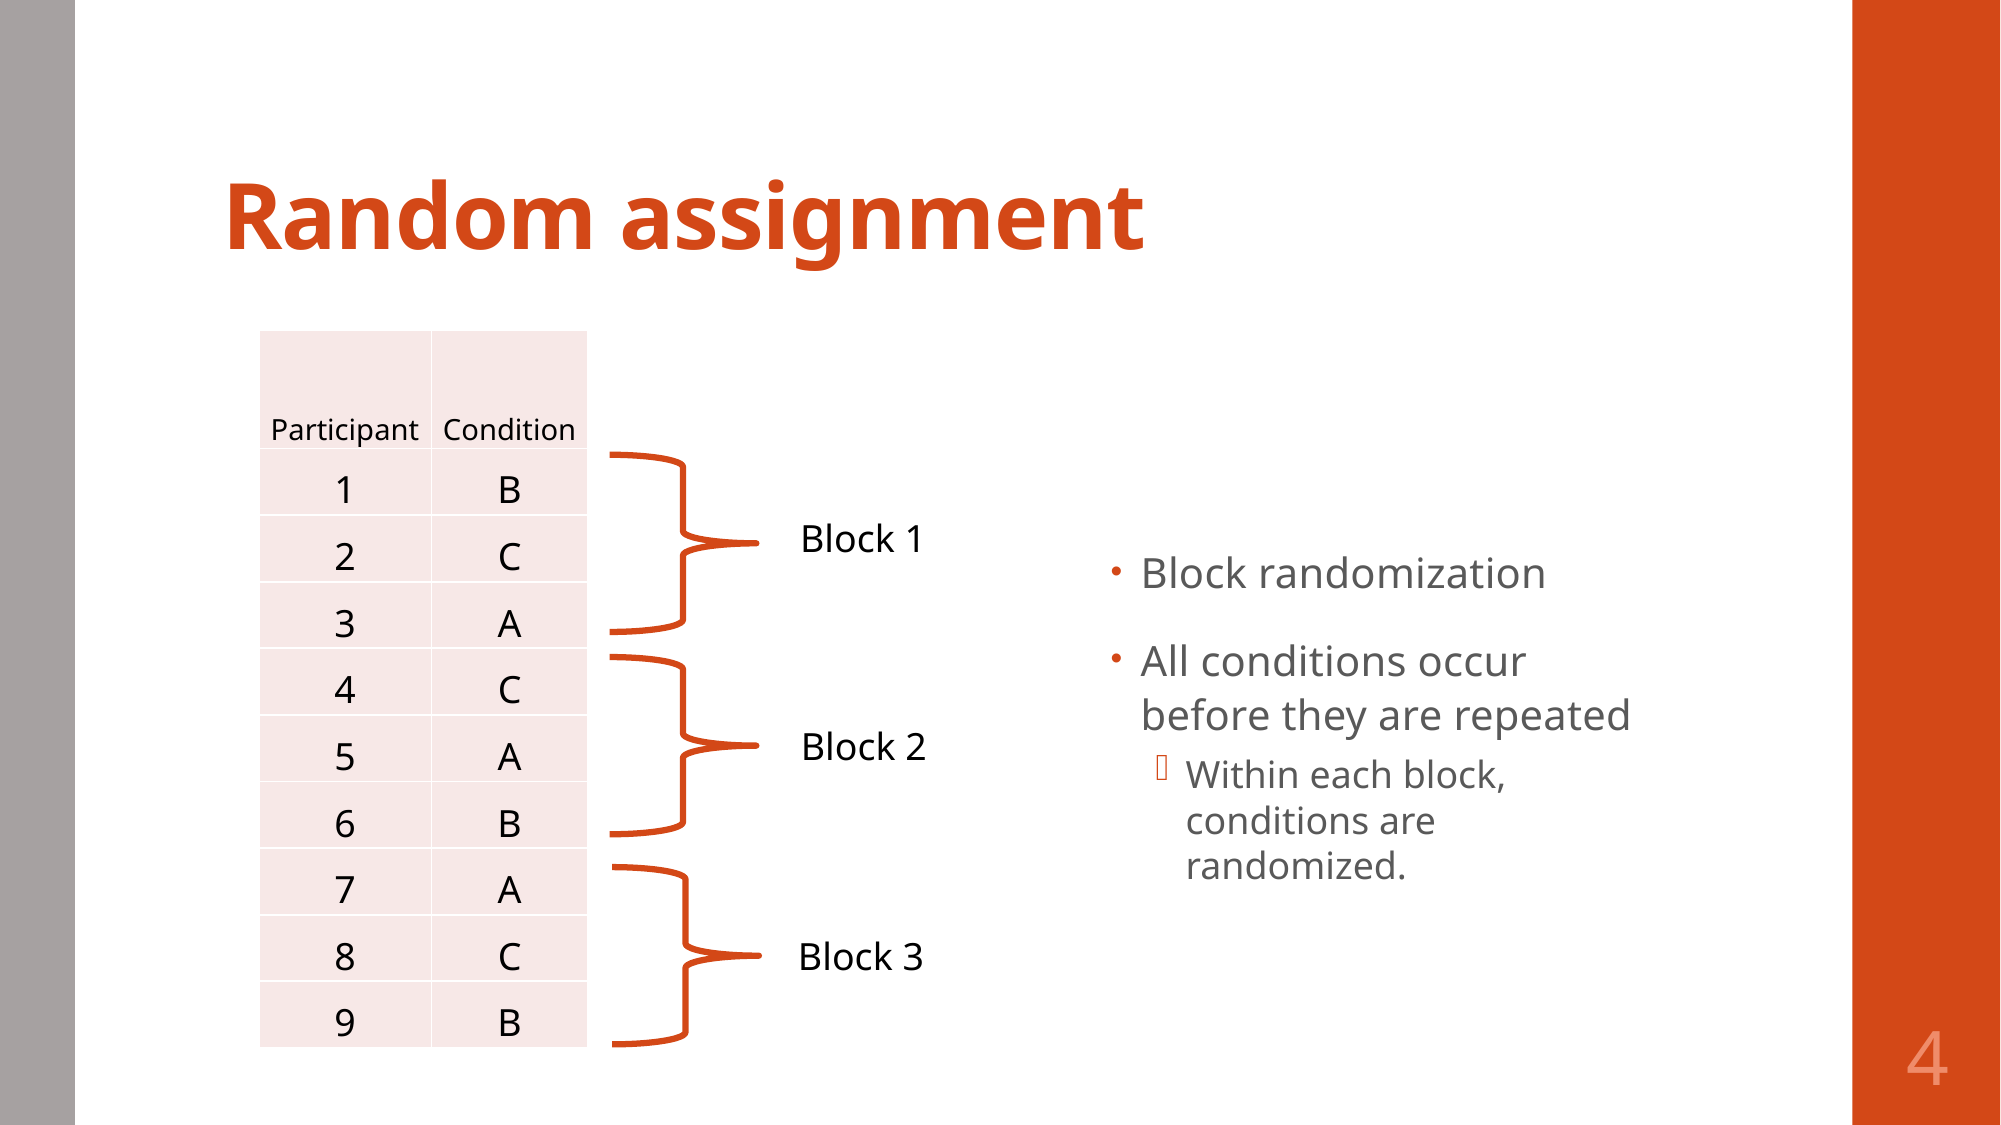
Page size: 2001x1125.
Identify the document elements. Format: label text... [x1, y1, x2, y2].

table_cell 3 [260, 583, 431, 647]
text_box [609, 656, 758, 836]
text_box [609, 453, 758, 633]
table_cell A [432, 849, 587, 914]
title Random assignment [206, 48, 1797, 278]
table_cell C [432, 916, 587, 980]
table_cell C [432, 649, 587, 714]
table_cell 4 [260, 649, 431, 714]
table_cell 5 [260, 716, 431, 781]
text_box Block 1 [785, 507, 1074, 568]
table_header Condition [432, 331, 587, 448]
text_box Block randomization All conditions occur before they are repeated Within each block, conditions are randomized. [1095, 537, 1670, 945]
slide_number 4 [1852, 1012, 2000, 1110]
table_cell A [432, 716, 587, 781]
table_cell B [432, 982, 587, 1047]
table_cell 1 [260, 449, 431, 514]
text_box Block 2 [786, 715, 1075, 776]
table_cell 2 [260, 516, 431, 581]
table_cell 9 [260, 982, 431, 1047]
table_cell 8 [260, 916, 431, 980]
text_box Block 3 [783, 925, 1072, 986]
table_header Participant [260, 331, 431, 448]
table_cell 7 [260, 849, 431, 914]
text_box [612, 866, 760, 1046]
table_cell 6 [260, 782, 431, 847]
table_cell B [432, 449, 587, 514]
table_cell C [432, 516, 587, 581]
table_cell B [432, 782, 587, 847]
table_cell A [432, 583, 587, 647]
